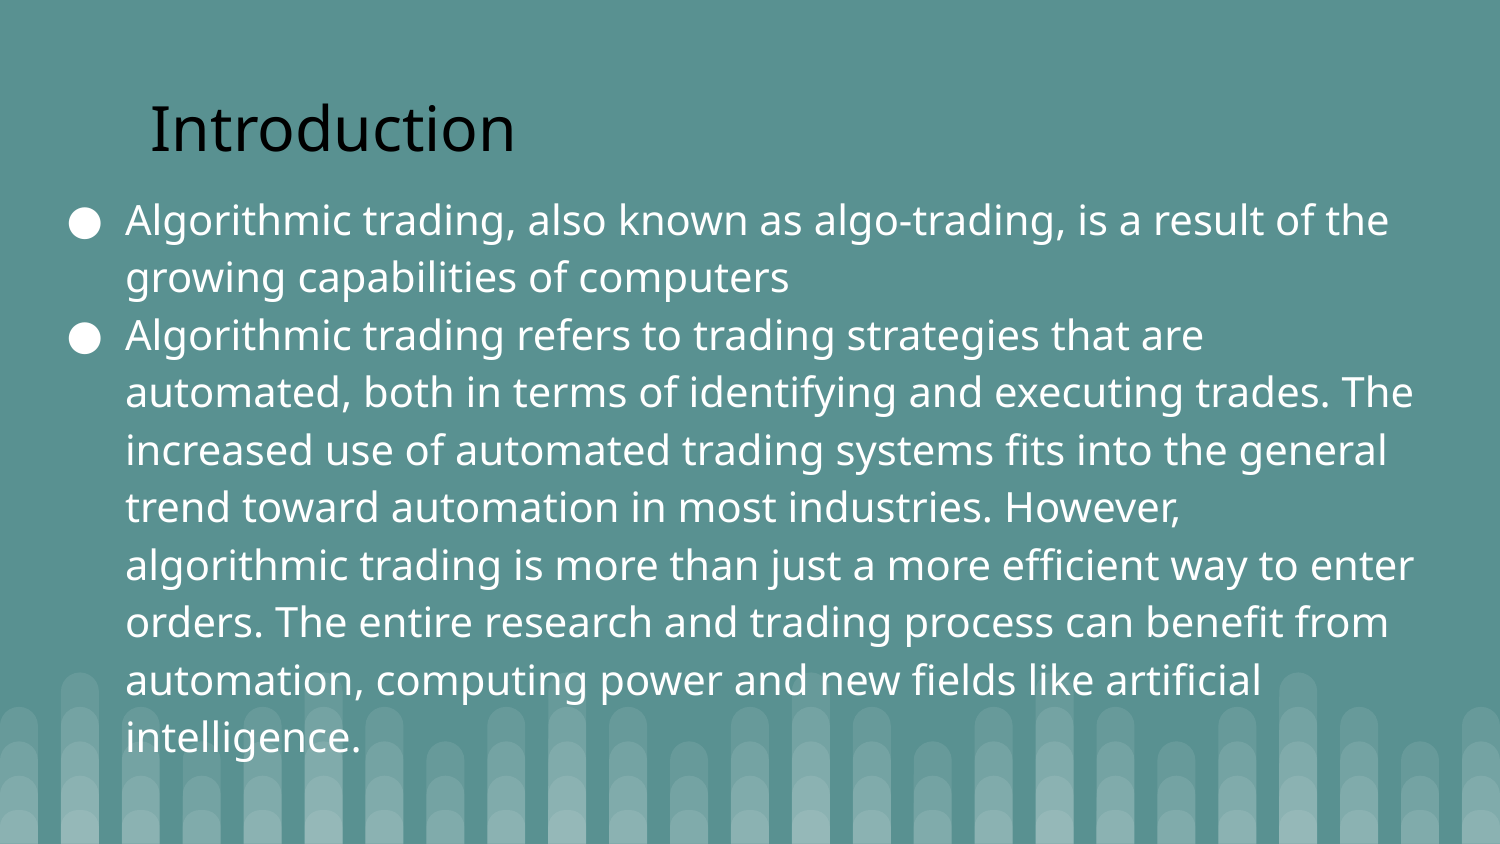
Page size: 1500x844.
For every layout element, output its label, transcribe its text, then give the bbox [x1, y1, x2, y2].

list Algorithmic trading, also known as algo-trading, is a result of the growing capabilities of computers Algorithmic trading refers to trading strategies that are automated, both in terms of identifying and executing trades. The increased use of automated trading systems fits into the general trend toward automation in most industries. However, algorithmic trading is more than just a more efficient way to enter orders. The entire research and trading process can benefit from automation, computing power and new fields like artificial intelligence. [34, 170, 1430, 743]
title Introduction [34, 62, 634, 170]
